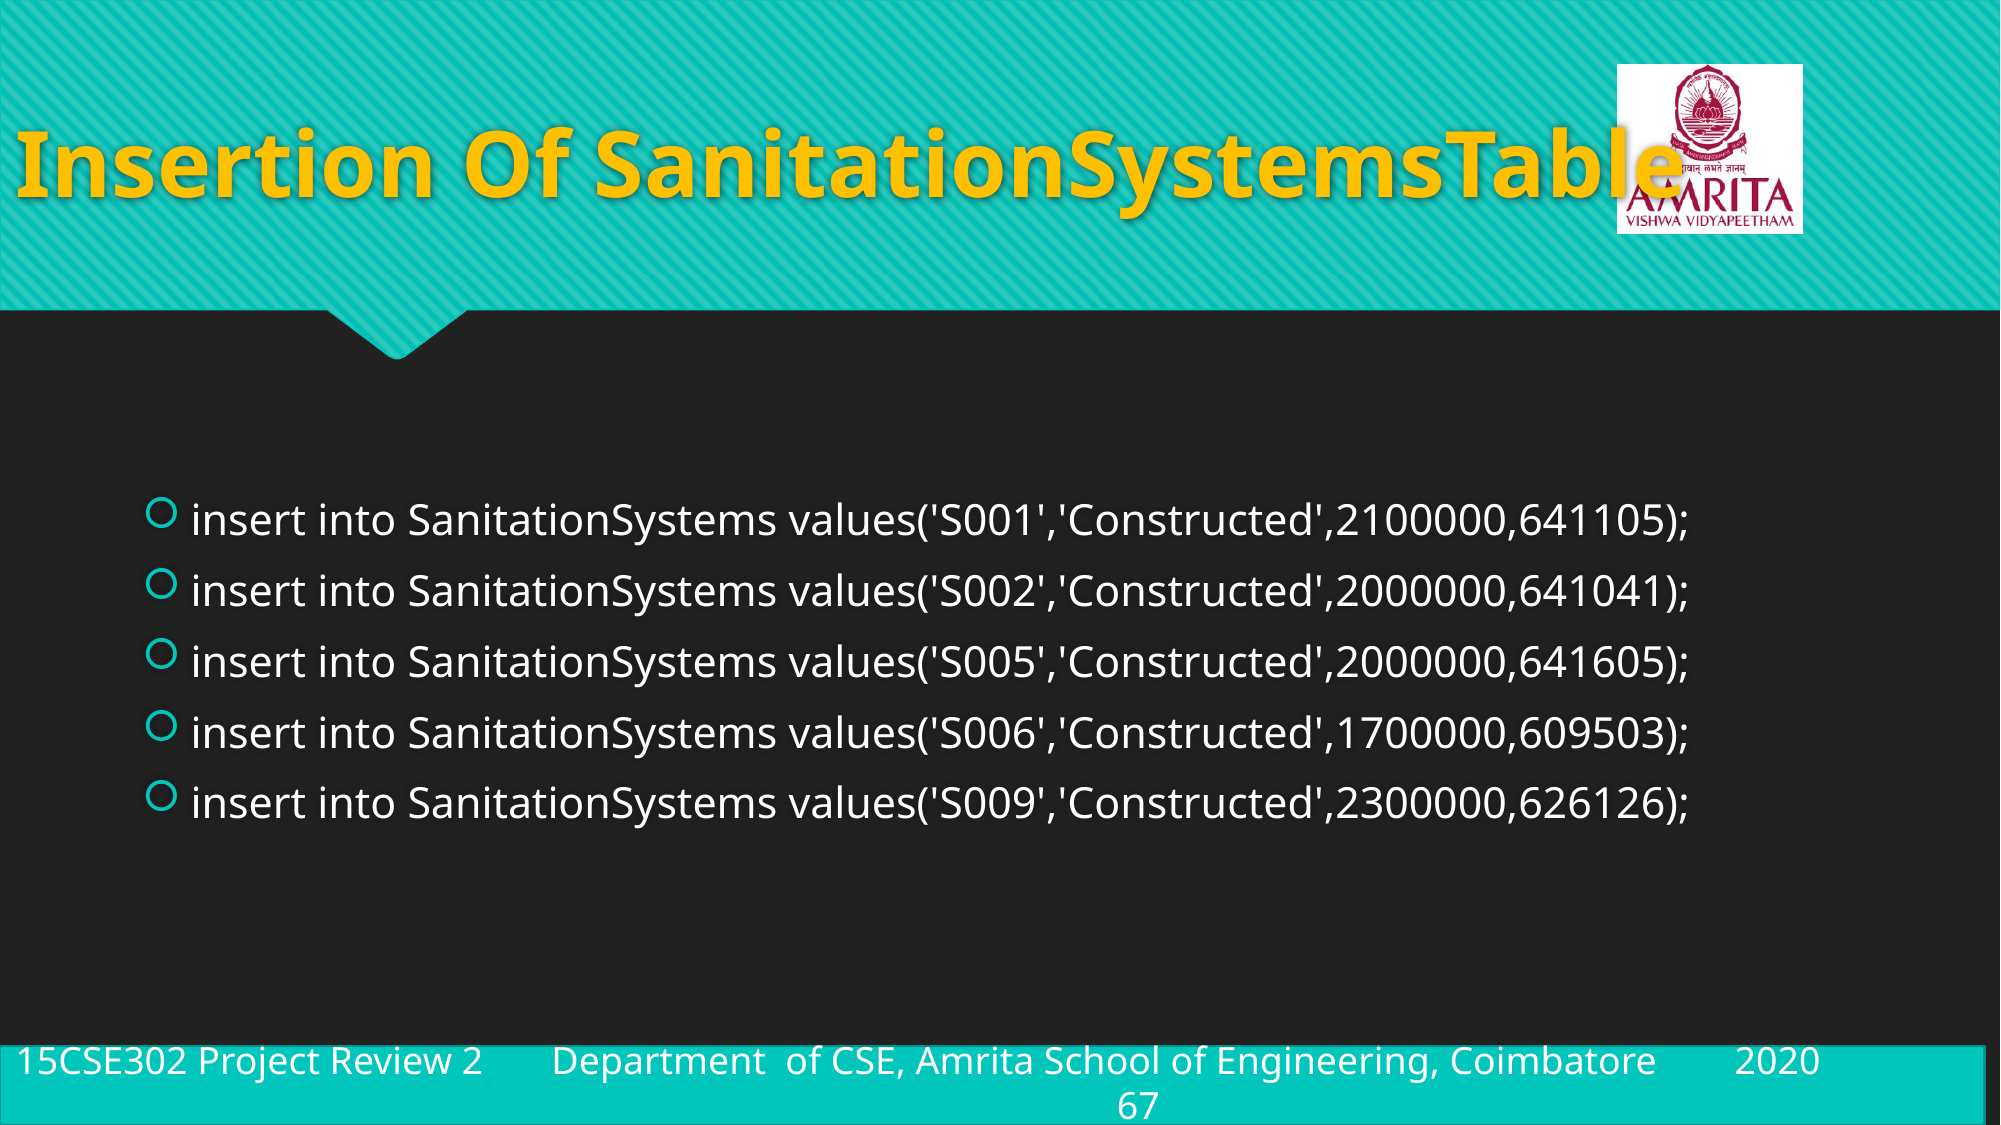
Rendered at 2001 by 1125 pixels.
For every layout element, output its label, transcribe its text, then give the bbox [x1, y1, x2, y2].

picture [1617, 64, 1803, 234]
title Insertion Of SanitationSystemsTable [0, 63, 1736, 224]
list insert into SanitationSystems values('S001','Constructed',2100000,641105); insert into SanitationSystems values('S002','Constructed',2000000,641041); insert into SanitationSystems values('S005','Constructed',2000000,641605); insert into SanitationSystems values('S006','Constructed',1700000,609503); insert into SanitationSystems values('S009','Constructed',2300000,626126); [127, 402, 1859, 999]
